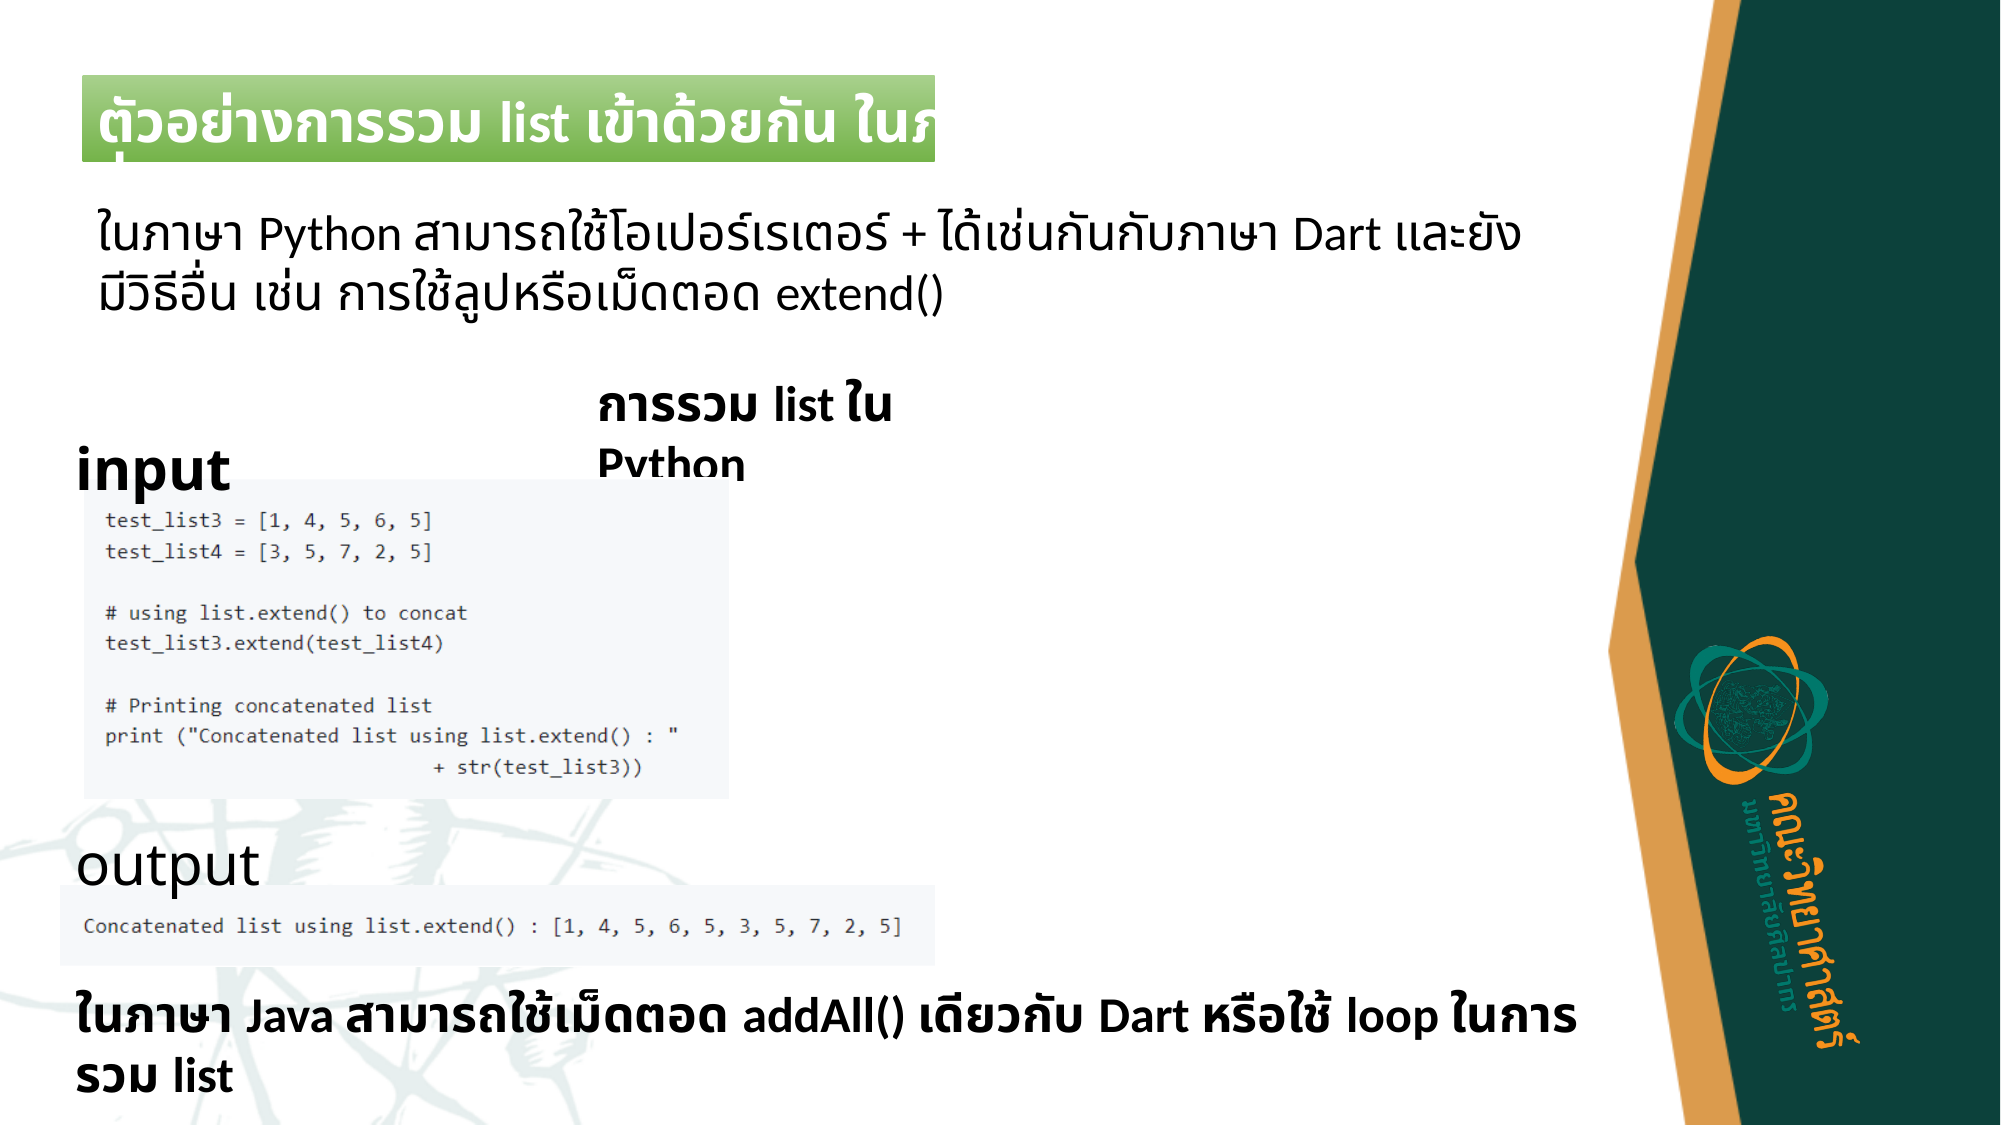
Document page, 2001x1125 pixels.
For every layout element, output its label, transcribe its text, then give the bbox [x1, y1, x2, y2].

text_box output [60, 819, 285, 884]
text_box ในภาษา Java สามารถใช้เม็ดตอด addAll() เดียวกับ Dart หรือใช้ loop ในการรวม list [60, 975, 1637, 1111]
picture [0, 0, 2001, 1125]
text_box ตัวอย่างการรวม list เข้าด้วยกัน ในภาษาอื่นๆ [82, 76, 1083, 192]
text_box input [60, 424, 250, 510]
text_box การรวม list ใน Python [582, 364, 1059, 499]
text_box ในภาษา Python สามารถใช้โอเปอร์เรเตอร์ + ได้เช่นกันกับภาษา Dart และยังมีวิธีอื่น เช่น การใช้ลูปหรือเม็ดตอด extend() [82, 192, 1555, 328]
